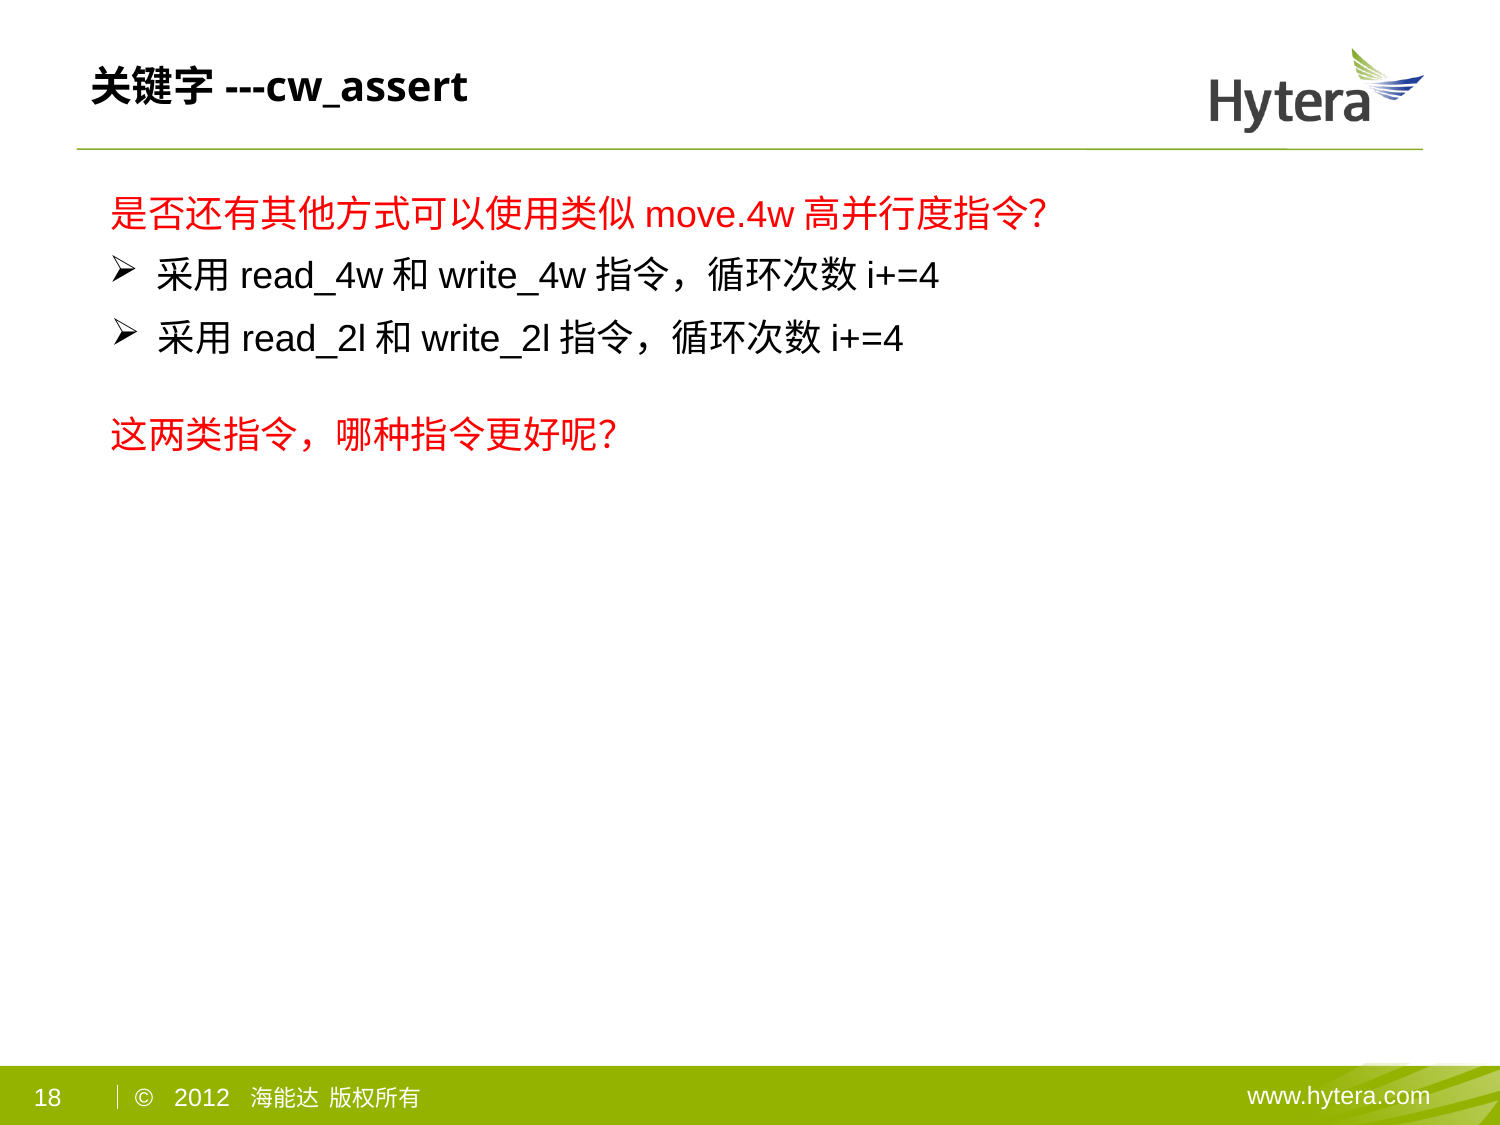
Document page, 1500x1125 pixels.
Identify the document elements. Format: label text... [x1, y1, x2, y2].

title 关键字---cw_assert [75, 38, 1425, 131]
text_box 是否还有其他方式可以使用类似move.4w高并行度指令？ [96, 182, 1254, 243]
picture [1135, 1063, 1500, 1125]
text_box 这两类指令，哪种指令更好呢？ [96, 403, 1254, 464]
text_box 采用read_4w和write_4w指令，循环次数i+=4 [94, 243, 1205, 304]
text_box 采用read_2l和write_2l指令，循环次数i+=4 [96, 306, 1207, 366]
